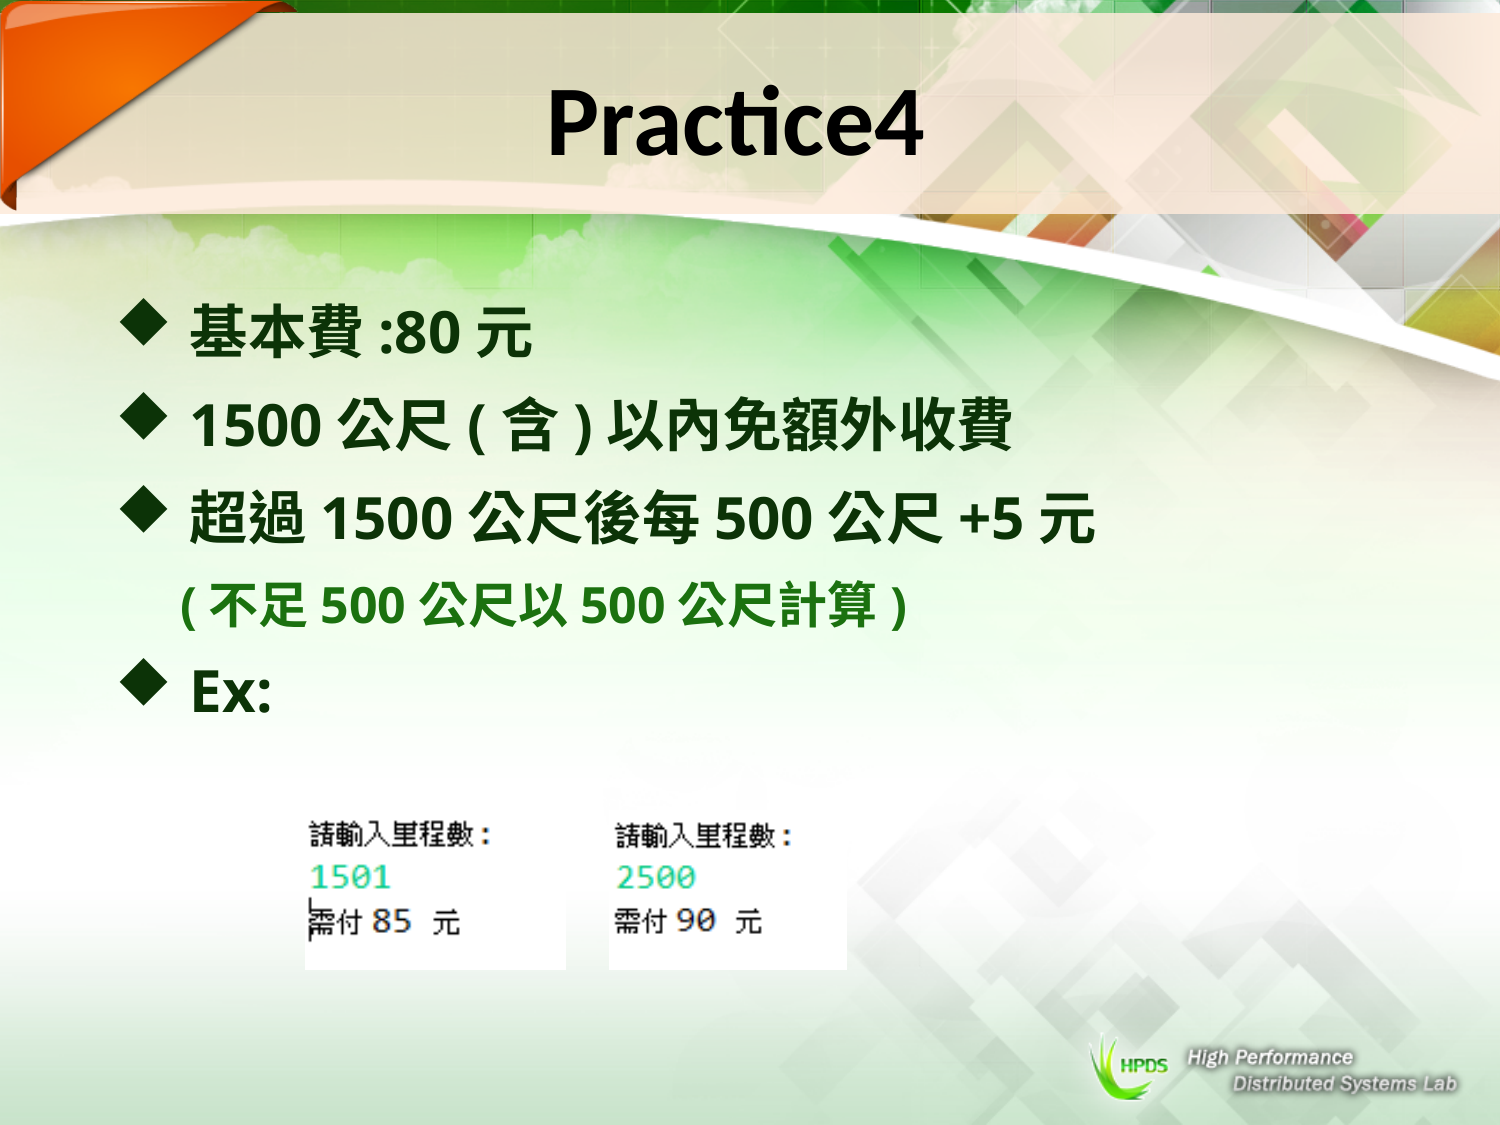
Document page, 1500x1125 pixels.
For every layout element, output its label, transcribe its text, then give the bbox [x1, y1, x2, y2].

picture [0, 0, 1500, 1125]
text_box 基本費:80元 1500公尺(含)以內免額外收費 超過1500公尺後每500公尺+5元 (不足500公尺以500公尺計算) Ex: [99, 287, 1450, 1049]
text_box Practice4 [532, 48, 941, 183]
text_box [312, 11, 1500, 216]
